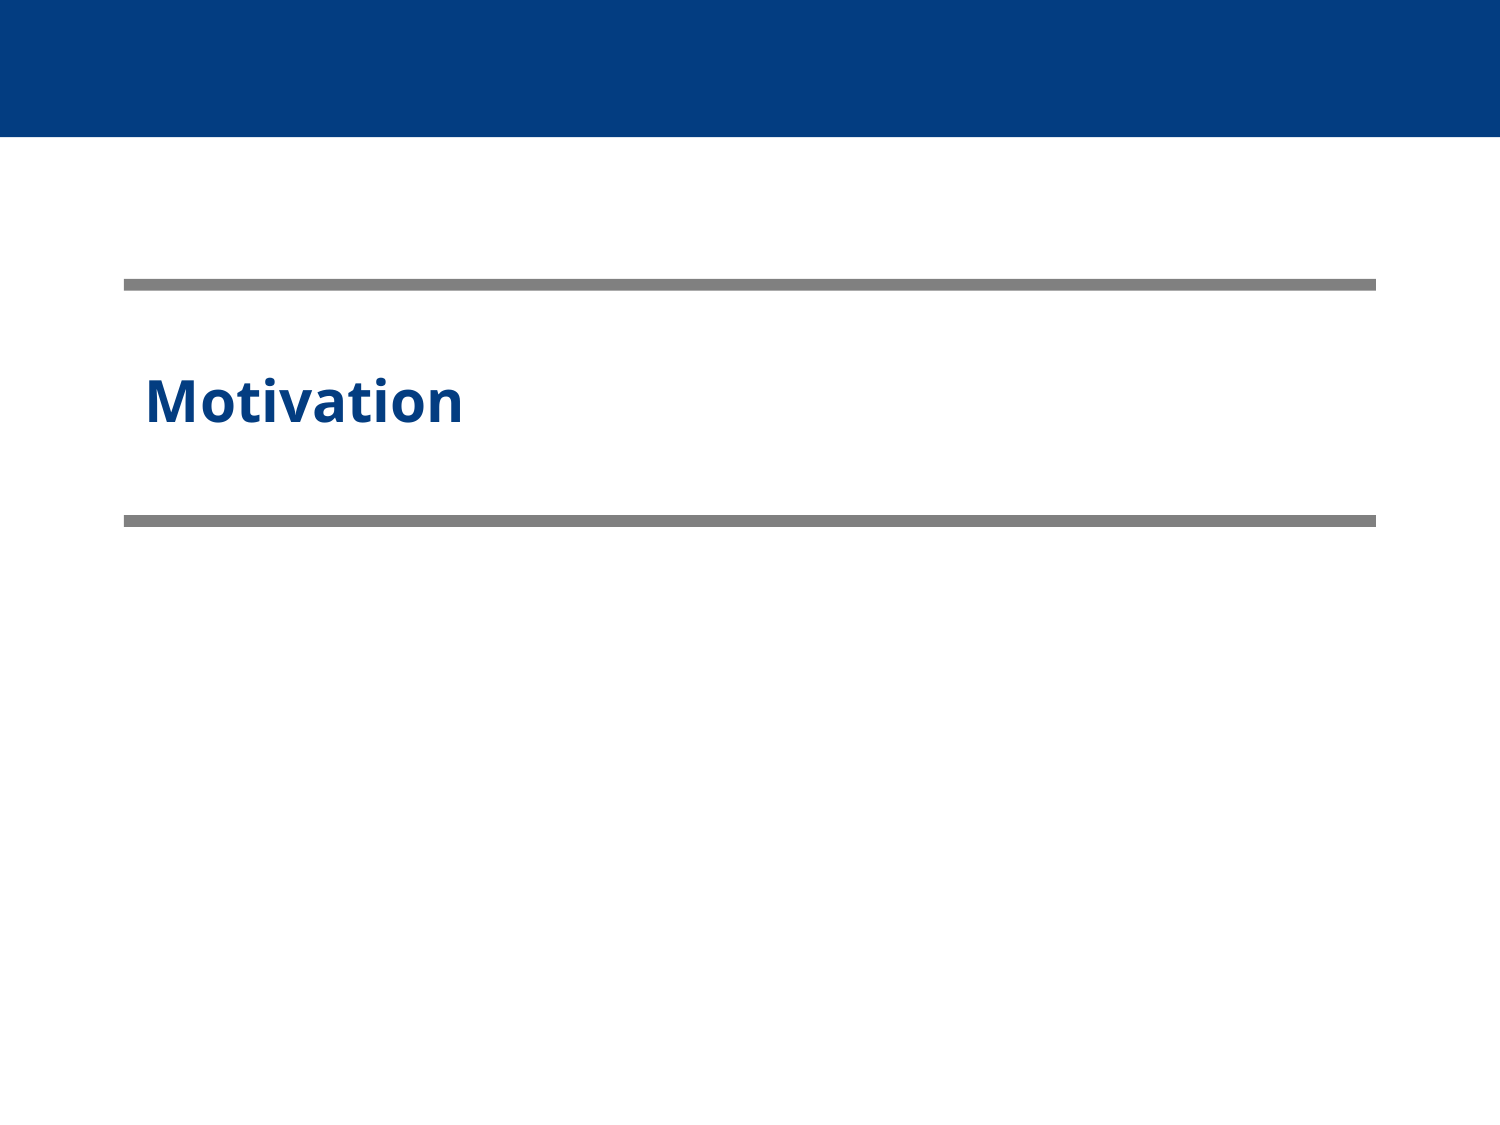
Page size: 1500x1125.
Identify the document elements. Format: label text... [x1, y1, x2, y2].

list Motivation [130, 290, 1370, 521]
